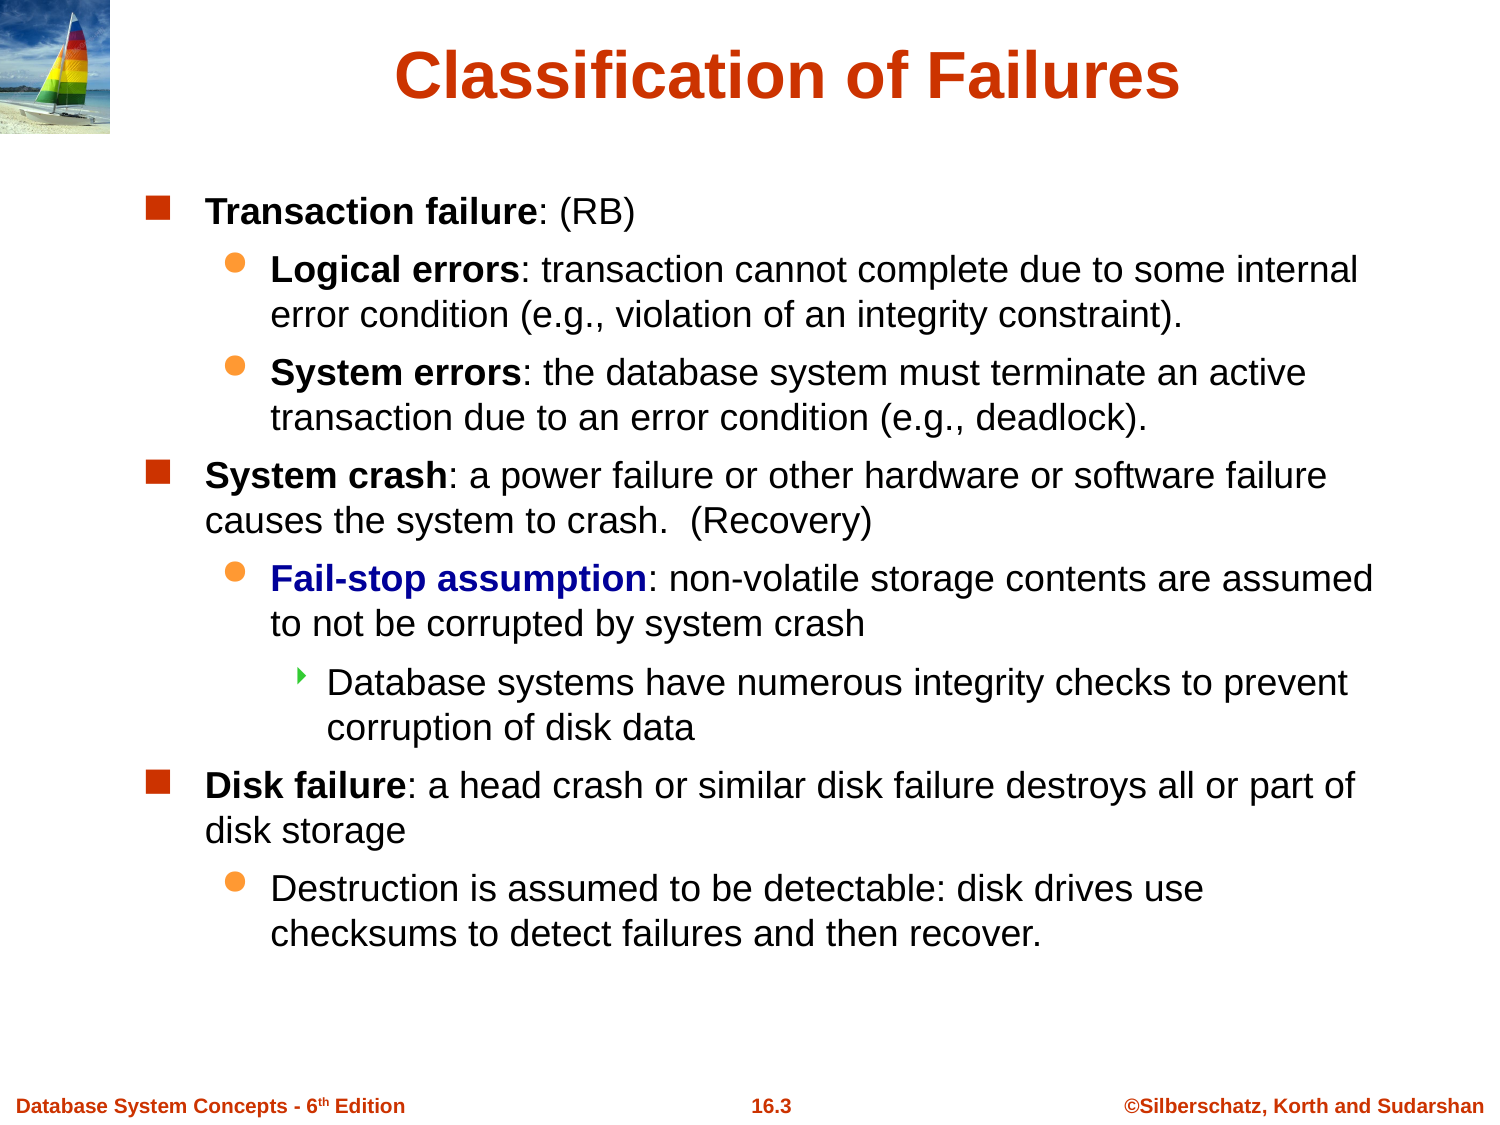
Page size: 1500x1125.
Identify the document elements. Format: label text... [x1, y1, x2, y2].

list Transaction failure: (RB) Logical errors: transaction cannot complete due to some internal error condition (e.g., violation of an integrity constraint). System errors: the database system must terminate an active transaction due to an error condition (e.g., deadlock). System crash: a power failure or other hardware or software failure causes the system to crash. (Recovery) Fail-stop assumption: non-volatile storage contents are assumed to not be corrupted by system crash Database systems have numerous integrity checks to prevent corruption of disk data Disk failure: a head crash or similar disk failure destroys all or part of disk storage Destruction is assumed to be detectable: disk drives use checksums to detect failures and then recover. [133, 179, 1391, 985]
picture [0, 0, 110, 134]
title Classification of Failures [125, 18, 1452, 120]
